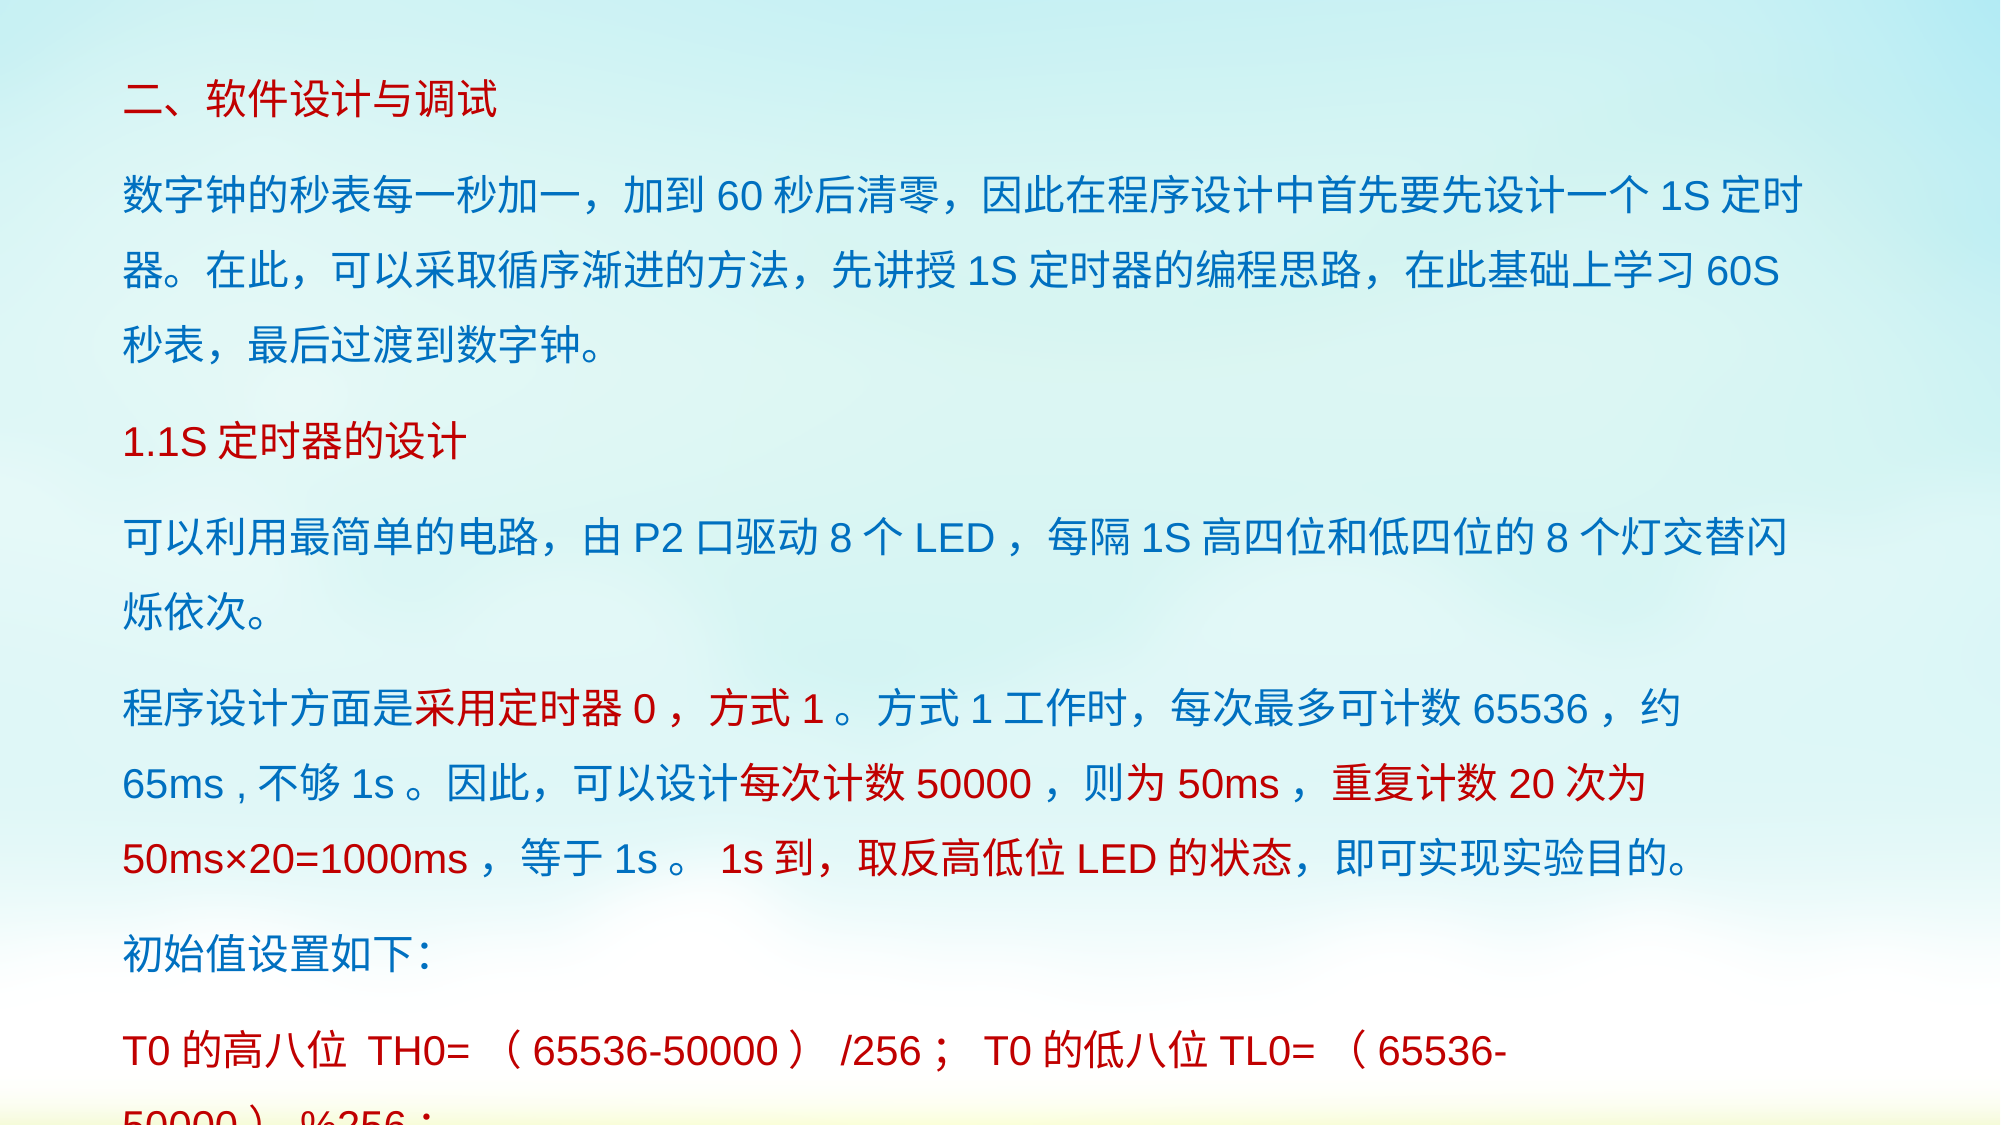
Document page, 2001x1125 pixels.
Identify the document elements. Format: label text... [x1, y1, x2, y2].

list 二、软件设计与调试 数字钟的秒表每一秒加一，加到60秒后清零，因此在程序设计中首先要先设计一个1S定时器。在此，可以采取循序渐进的方法，先讲授1S定时器的编程思路，在此基础上学习60S秒表，最后过渡到数字钟。 1.1S定时器的设计 可以利用最简单的电路，由P2口驱动8个LED，每隔1S高四位和低四位的8个灯交替闪烁依次。 程序设计方面是采用定时器0，方式1。方式1工作时，每次最多可计数65536，约65ms ,不够1s。因此，可以设计每次计数50000，则为50ms，重复计数20次为50ms×20=1000ms，等于1s。1s到，取反高低位LED的状态，即可实现实验目的。 初始值设置如下： T0的高八位 TH0=（65536-50000）/256；T0的低八位TL0=（65536-50000）%256； [107, 40, 1833, 1039]
picture [0, 0, 2001, 1125]
